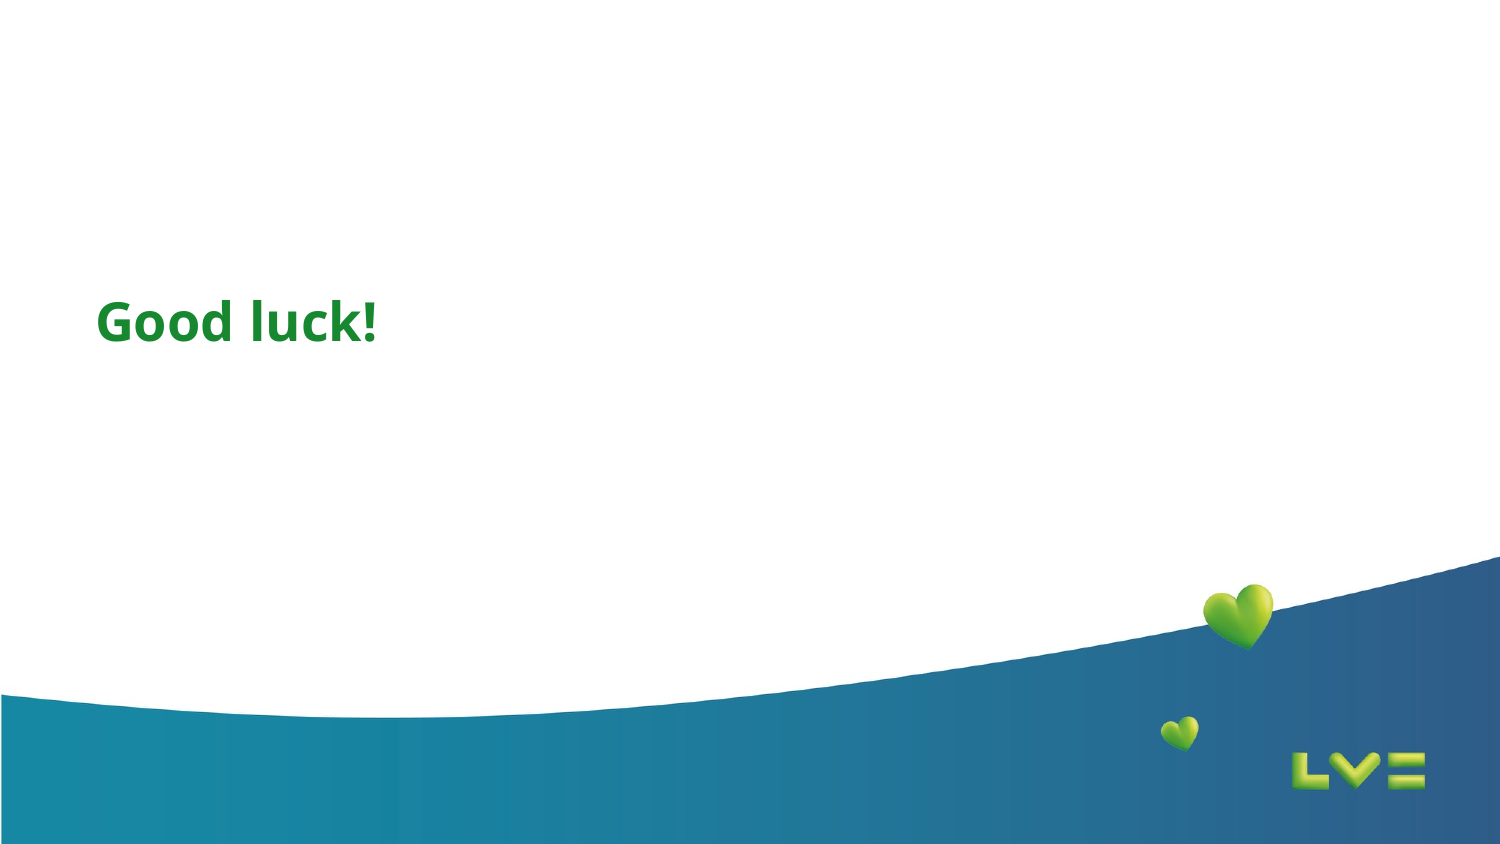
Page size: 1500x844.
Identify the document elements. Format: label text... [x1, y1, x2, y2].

picture [0, 0, 1500, 844]
list Good luck! [83, 289, 1067, 359]
